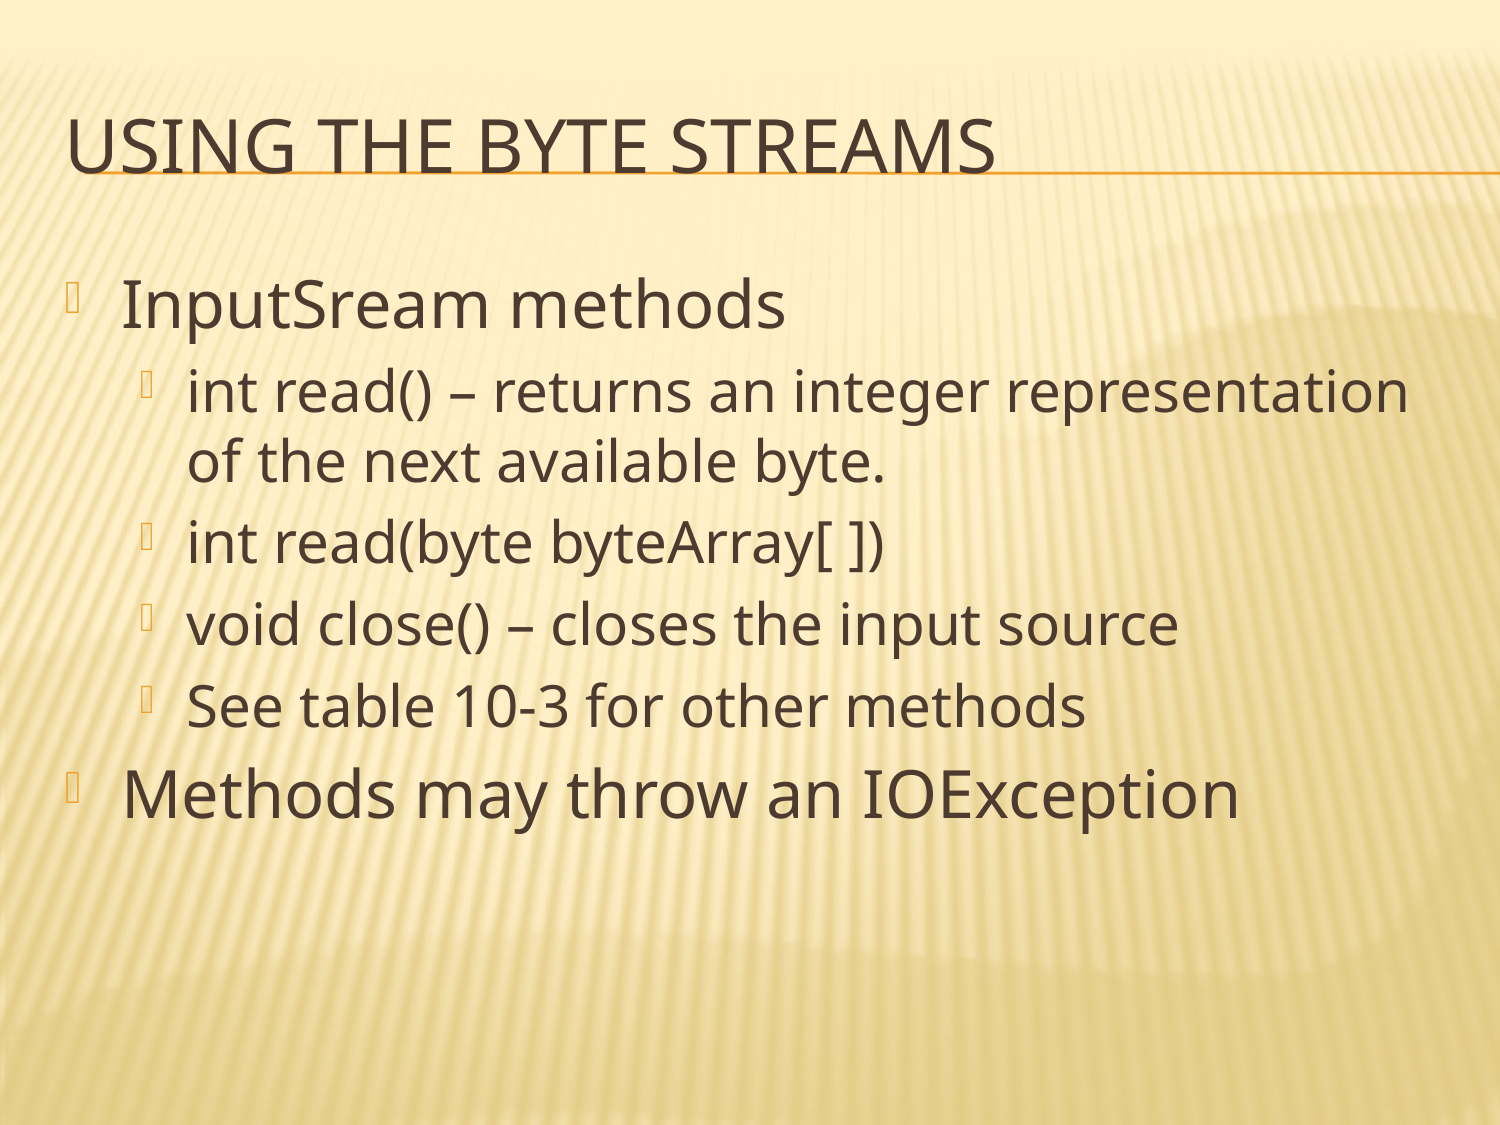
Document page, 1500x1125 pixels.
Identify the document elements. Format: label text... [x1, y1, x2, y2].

list InputSream methods int read() – returns an integer representation of the next available byte. int read(byte byteArray[ ]) void close() – closes the input source See table 10-3 for other methods Methods may throw an IOException [50, 254, 1475, 998]
title Using the byte streams [50, 75, 1475, 213]
